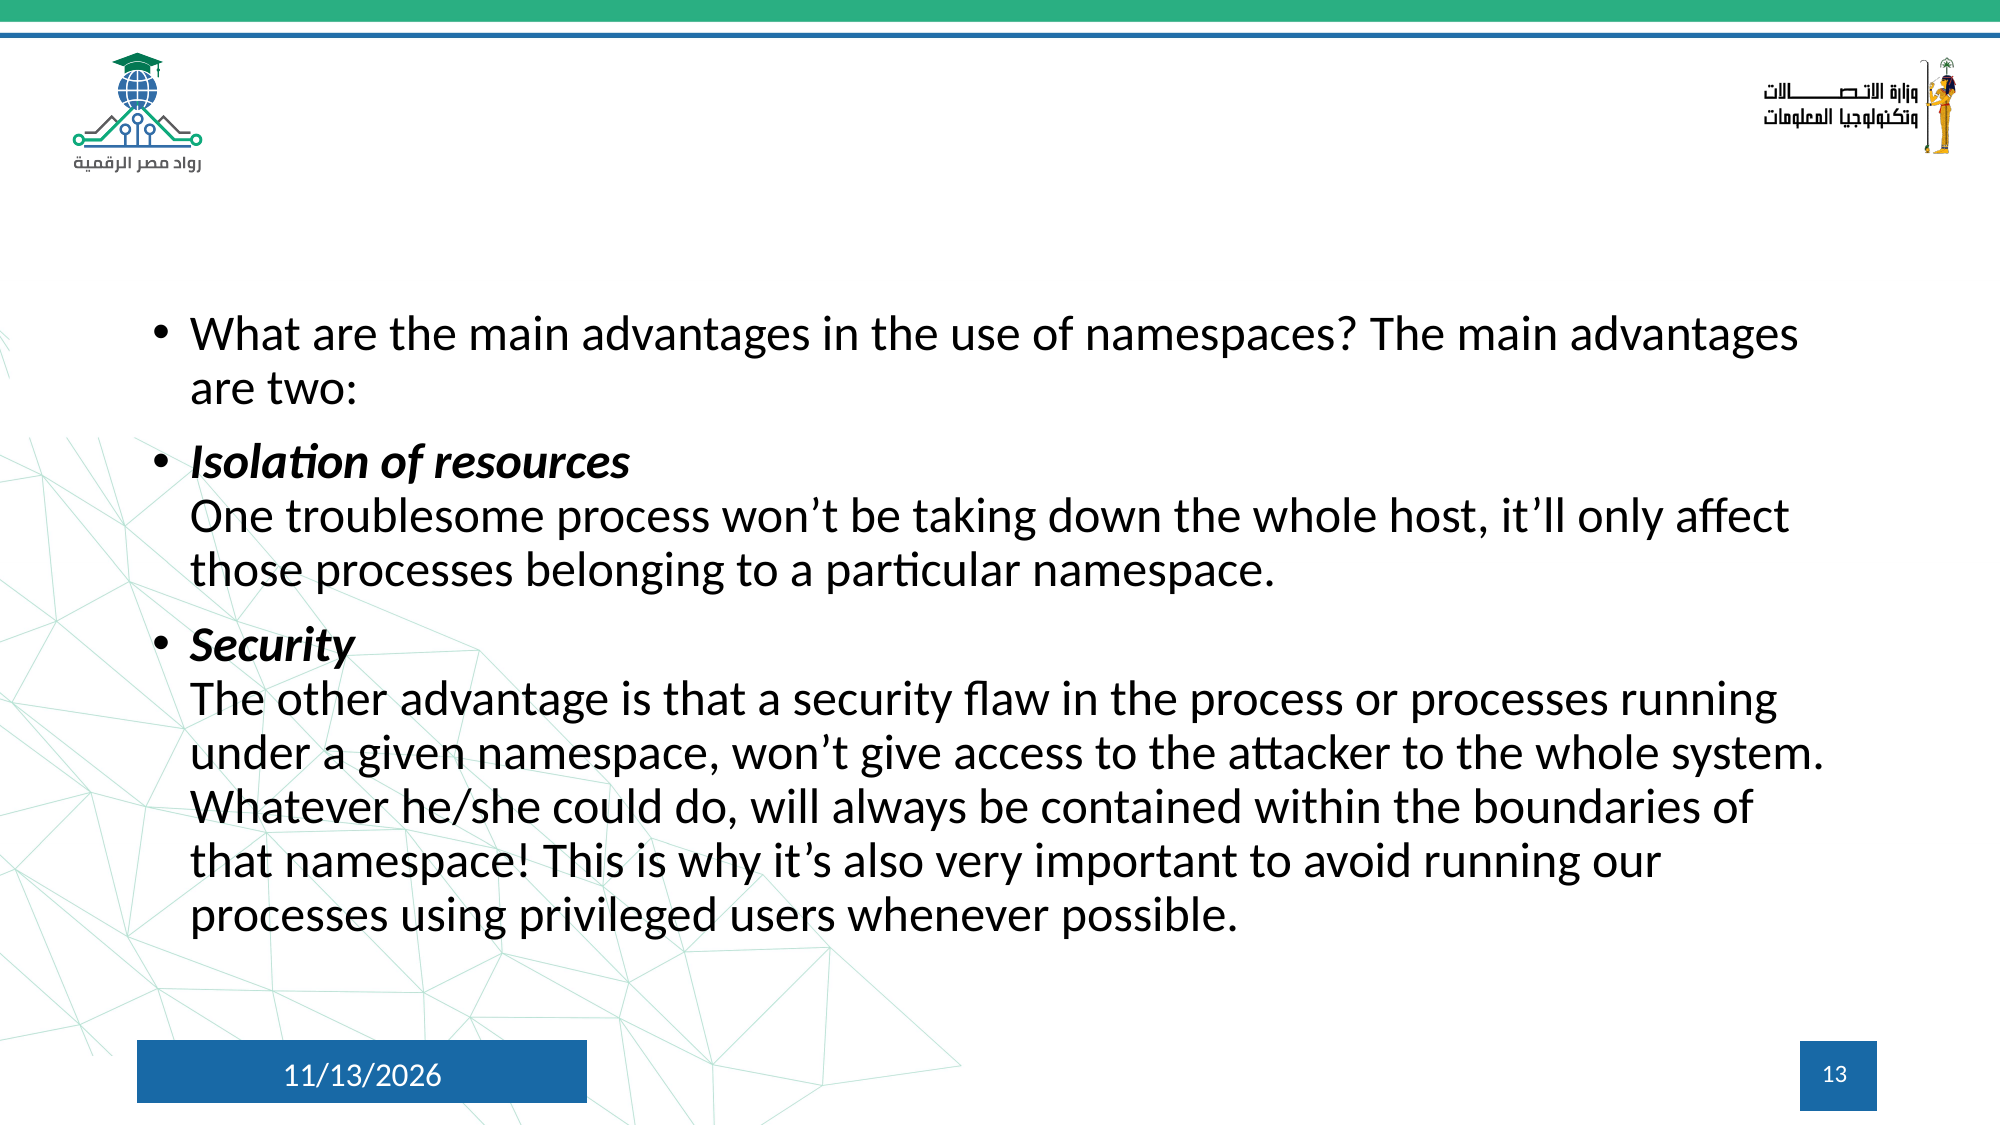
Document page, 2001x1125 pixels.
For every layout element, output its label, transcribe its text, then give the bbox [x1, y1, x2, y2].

picture [0, 0, 2000, 1125]
footer [636, 1042, 1338, 1103]
list What are the main advantages in the use of namespaces? The main advantages are two: Isolation of resources One troublesome process won’t be taking down the whole host, it’ll only affect those processes belonging to a particular namespace. Security The other advantage is that a security flaw in the process or processes running under a given namespace, won’t give access to the attacker to the whole system. Whatever he/she could do, will always be contained within the boundaries of that namespace! This is why it’s also very important to avoid running our processes using privileged users whenever possible. [137, 299, 1863, 1014]
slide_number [137, 1042, 588, 1103]
slide_number 13 [1412, 1042, 1863, 1103]
